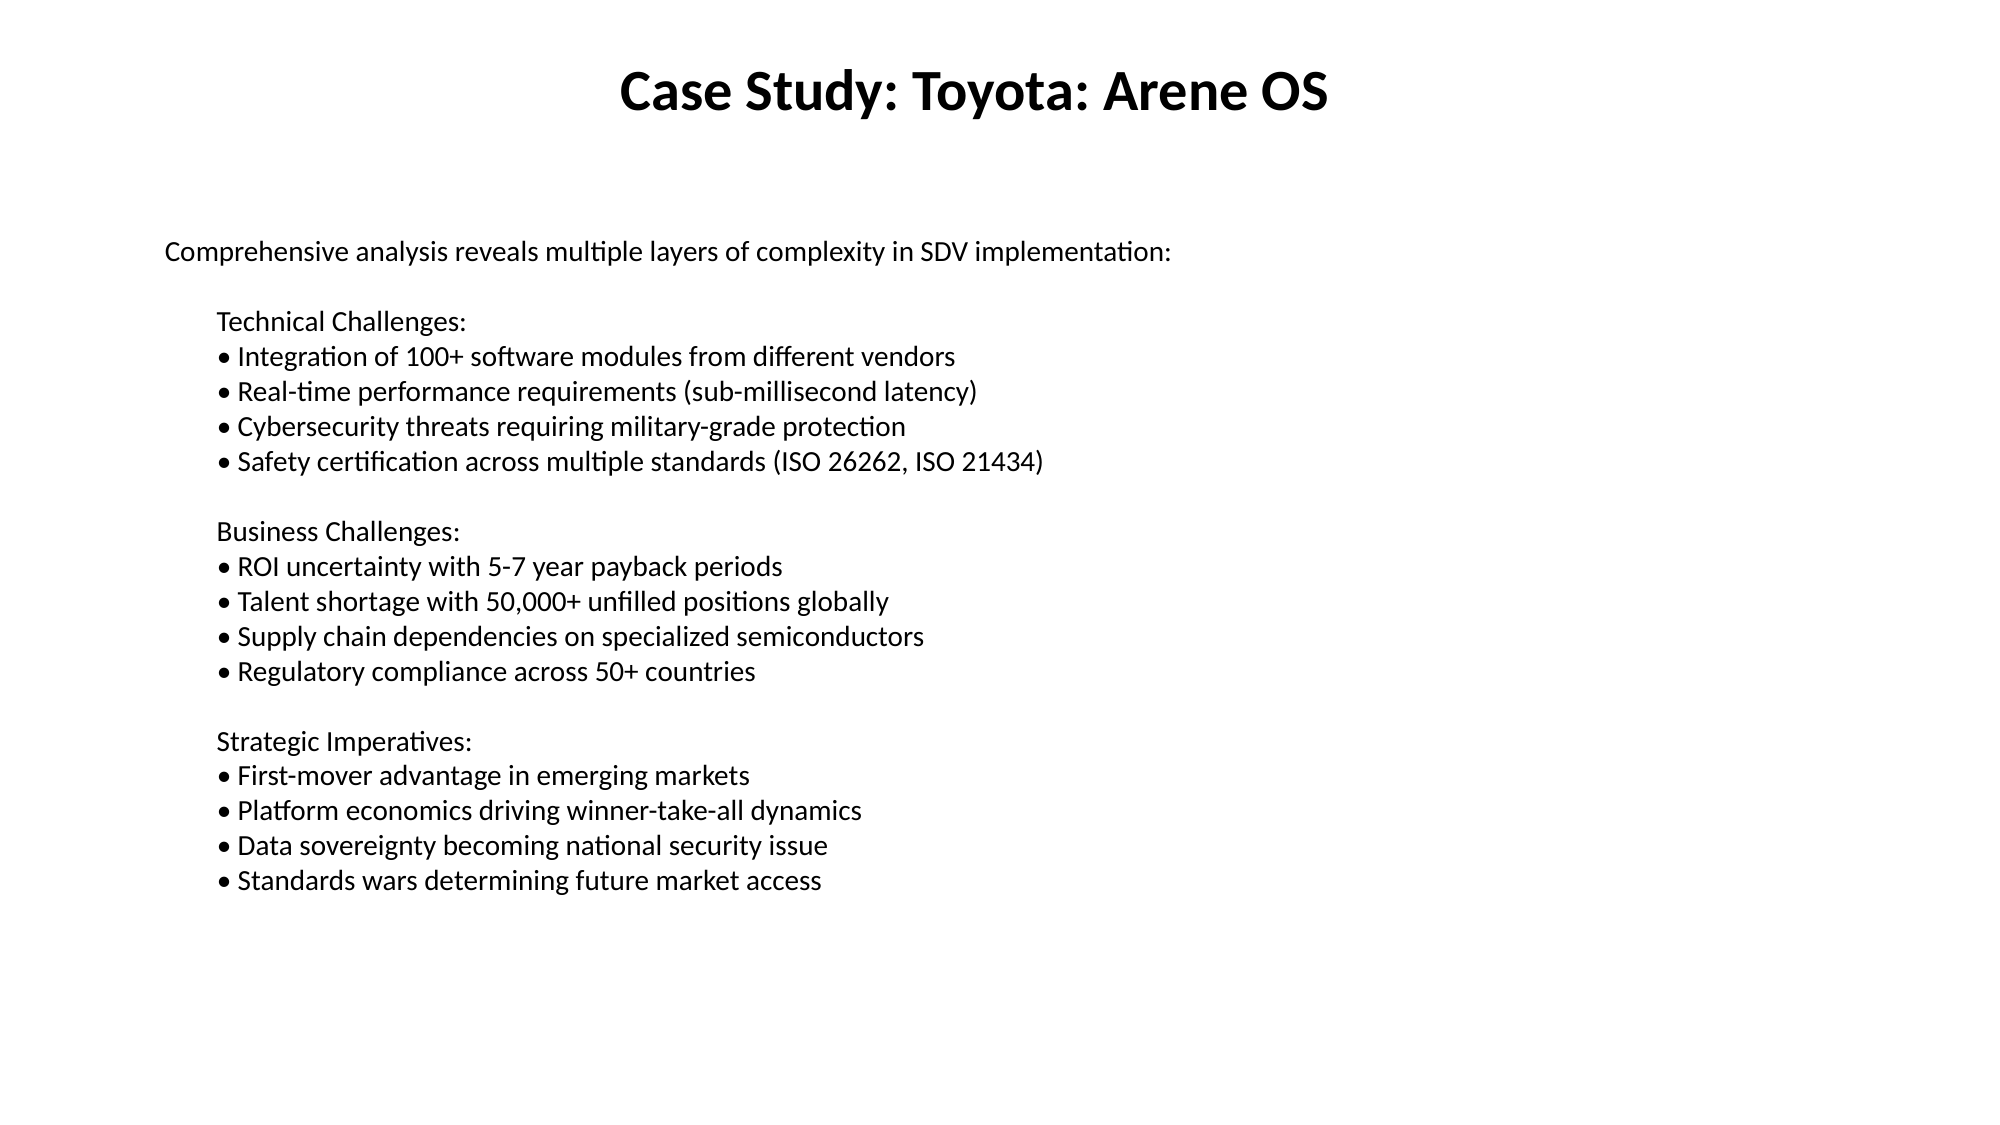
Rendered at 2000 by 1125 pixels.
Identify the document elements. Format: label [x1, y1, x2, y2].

text_box [149, 224, 1850, 904]
text_box [605, 45, 1344, 130]
